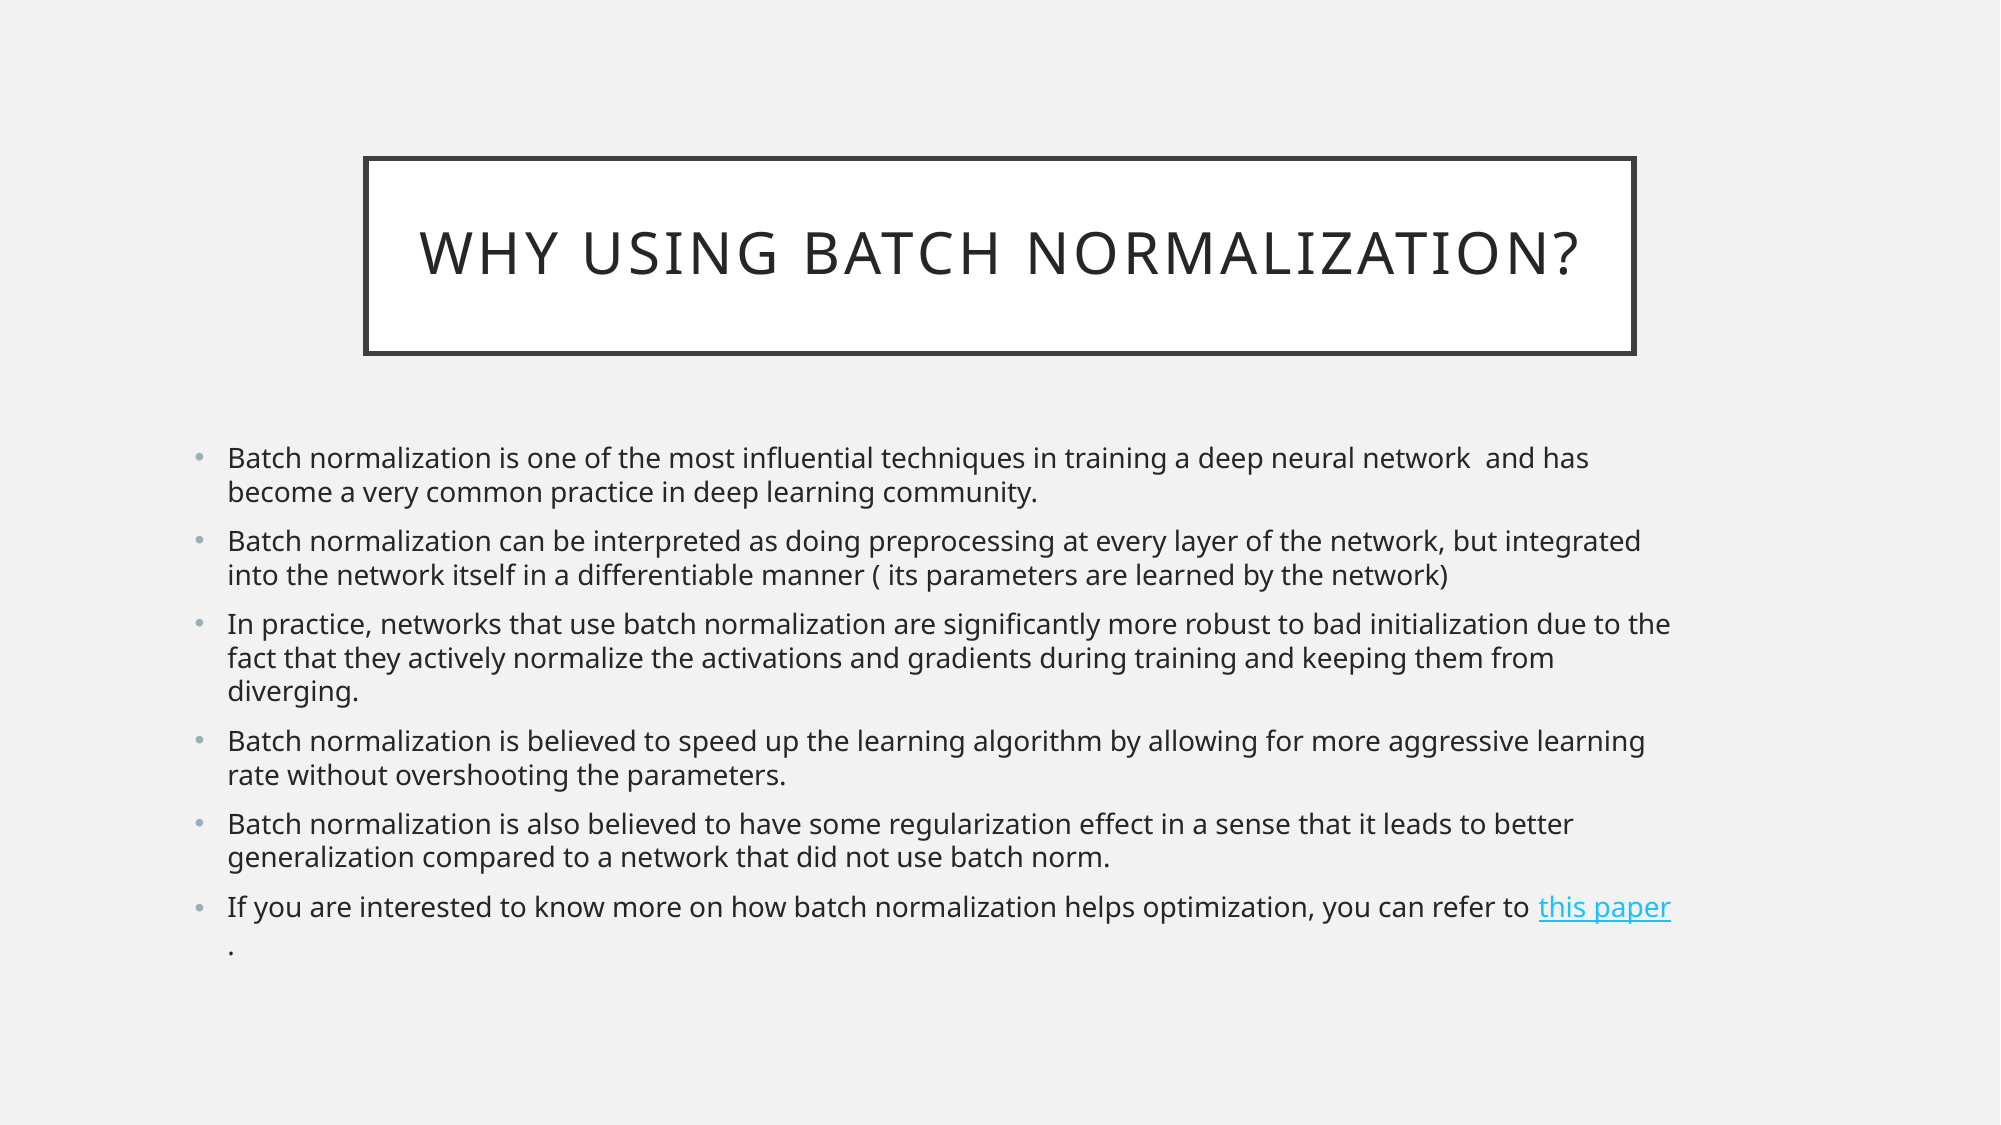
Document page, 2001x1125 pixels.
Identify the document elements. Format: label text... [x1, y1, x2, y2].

list Batch normalization is one of the most influential techniques in training a deep neural network and has become a very common practice in deep learning community. Batch normalization can be interpreted as doing preprocessing at every layer of the network, but integrated into the network itself in a differentiable manner ( its parameters are learned by the network) In practice, networks that use batch normalization are significantly more robust to bad initialization due to the fact that they actively normalize the activations and gradients during training and keeping them from diverging. Batch normalization is believed to speed up the learning algorithm by allowing for more aggressive learning rate without overshooting the parameters. Batch normalization is also believed to have some regularization effect in a sense that it leads to better generalization compared to a network that did not use batch norm. If you are interested to know more on how batch normalization helps optimization, you can refer to this paper. [179, 432, 1691, 973]
title Why using Batch Normalization? [363, 156, 1637, 356]
